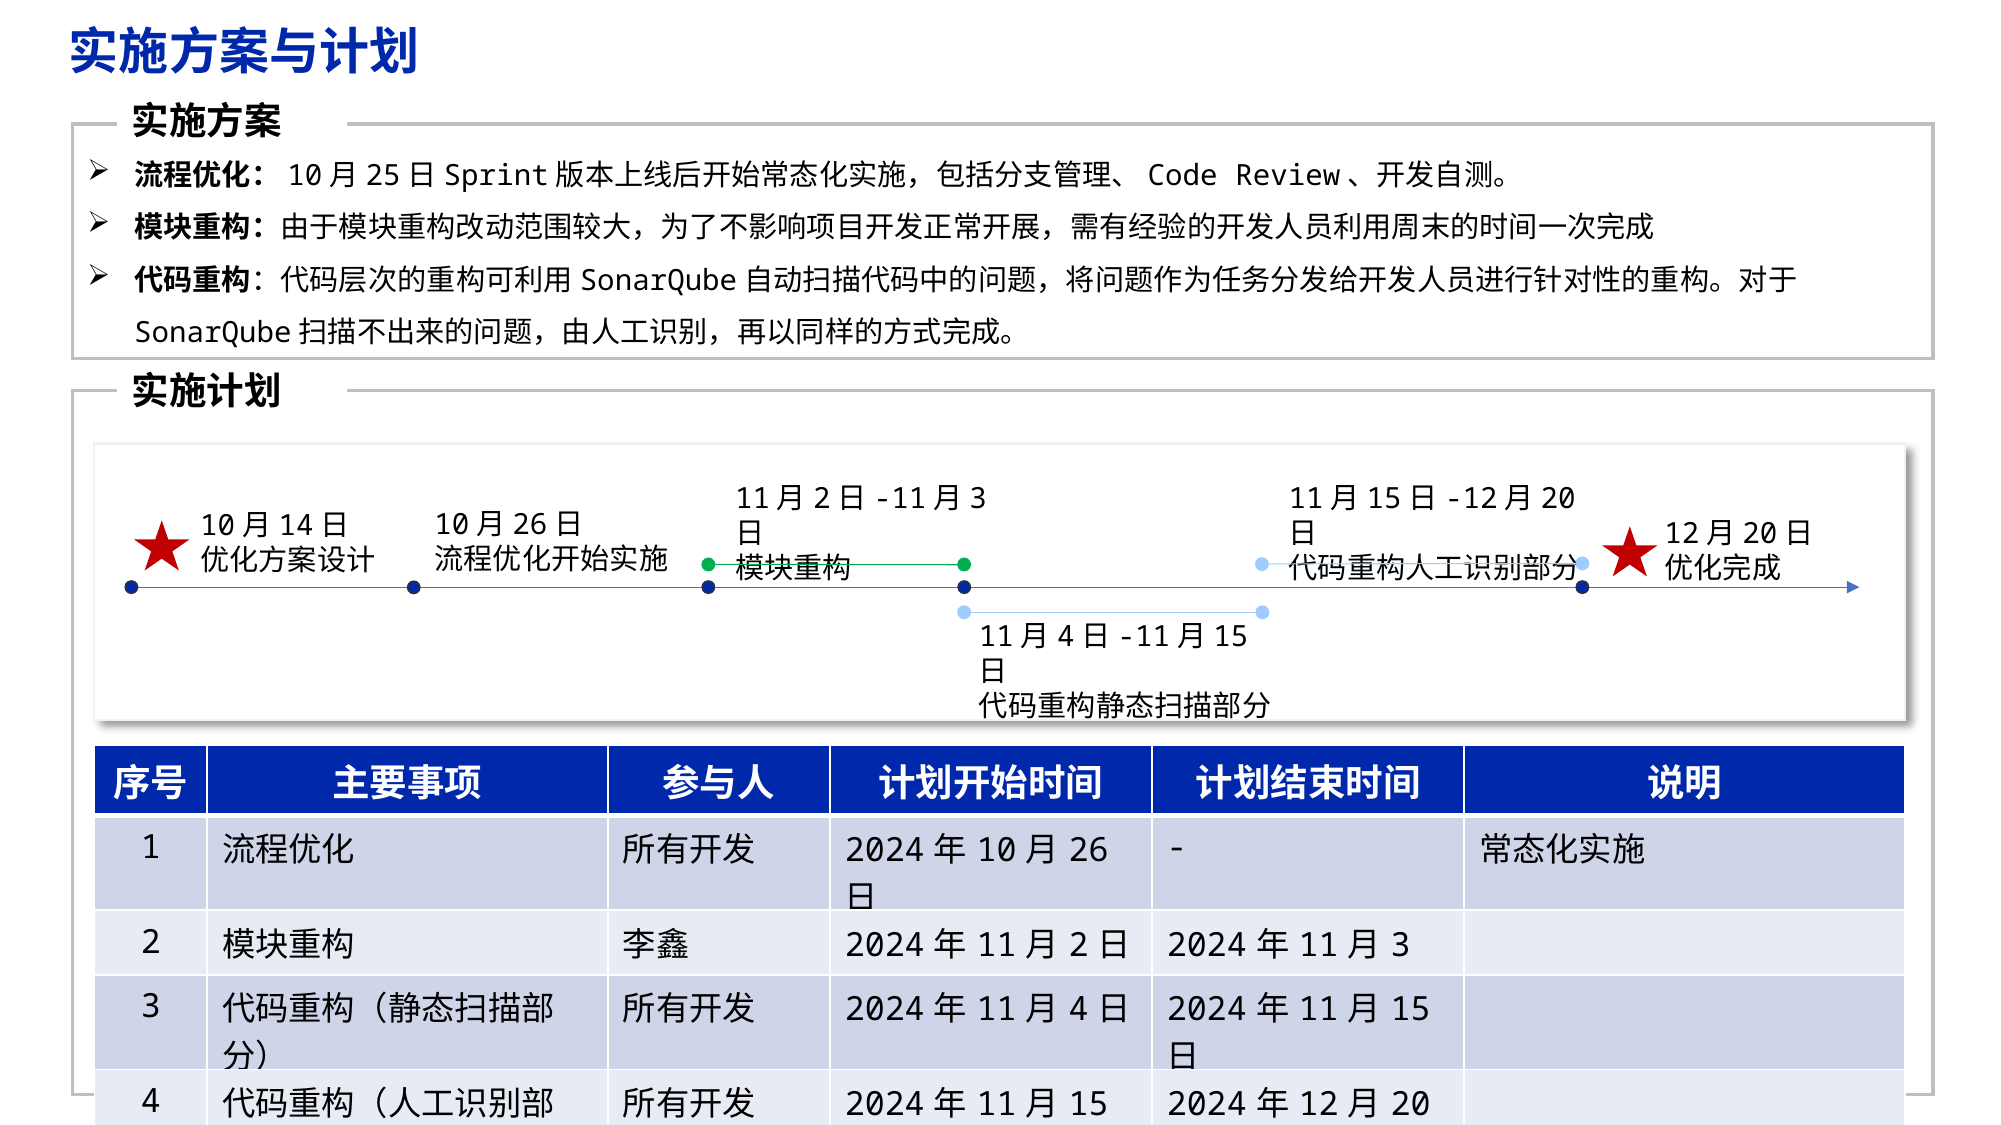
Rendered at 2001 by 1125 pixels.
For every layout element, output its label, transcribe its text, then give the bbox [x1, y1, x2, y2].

table_cell 2024年11月3日 [1153, 911, 1463, 974]
table_cell 模块重构 [208, 911, 607, 974]
table_cell 2024年11月15日 [831, 1070, 1151, 1125]
table_header 计划开始时间 [831, 746, 1151, 813]
table_cell 所有开发 [609, 976, 829, 1069]
table_cell 所有开发 [609, 1070, 829, 1125]
table_cell 2024年10月26日 [831, 818, 1151, 909]
table_cell 常态化实施 [1465, 818, 1904, 909]
table_cell 代码重构（静态扫描部分） [208, 976, 607, 1069]
text_box 实施计划 [117, 360, 348, 420]
table_cell 1 [95, 818, 206, 909]
table_cell 代码重构（人工识别部分） [208, 1070, 607, 1125]
text_box 流程优化：10月25日Sprint版本上线后开始常态化实施，包括分支管理、Code Review、开发自测。 模块重构：由于模块重构改动范围较大，为了不影响项目开发正常开展，需有经验的开发人员利用周末的时间一次完成 代码重构：代码层次的重构可利用SonarQube自动扫描代码中的问题，将问题作为任务分发给开发人员进行针对性的重构。对于SonarQube扫描不出来的问题，由人工识别，再以同样的方式完成。 [72, 123, 1933, 359]
table_cell 2024年11月15日 [1153, 976, 1463, 1069]
table_cell 2 [95, 911, 206, 974]
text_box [94, 443, 1906, 721]
table_cell 2024年11月4日 [831, 976, 1151, 1069]
table_cell 4 [95, 1070, 206, 1125]
table_header 主要事项 [208, 746, 607, 813]
table_header 参与人 [609, 746, 829, 813]
table_cell 流程优化 [208, 818, 607, 909]
table_header 计划结束时间 [1153, 746, 1463, 813]
table_cell 3 [95, 976, 206, 1069]
table_cell - [1153, 818, 1463, 909]
table_cell 所有开发 [609, 818, 829, 909]
table_cell [1465, 976, 1904, 1069]
table_header 说明 [1465, 746, 1904, 813]
table_header 序号 [95, 746, 206, 813]
text_box [72, 390, 1933, 1095]
table_cell 李鑫 [609, 911, 829, 974]
text_box 实施方案 [117, 89, 348, 150]
table_cell [1465, 1070, 1904, 1125]
table_cell 2024年12月20日 [1153, 1070, 1463, 1125]
table_cell [1465, 911, 1904, 974]
text_box 实施方案与计划 [54, 12, 1236, 87]
table_cell 2024年11月2日 [831, 911, 1151, 974]
